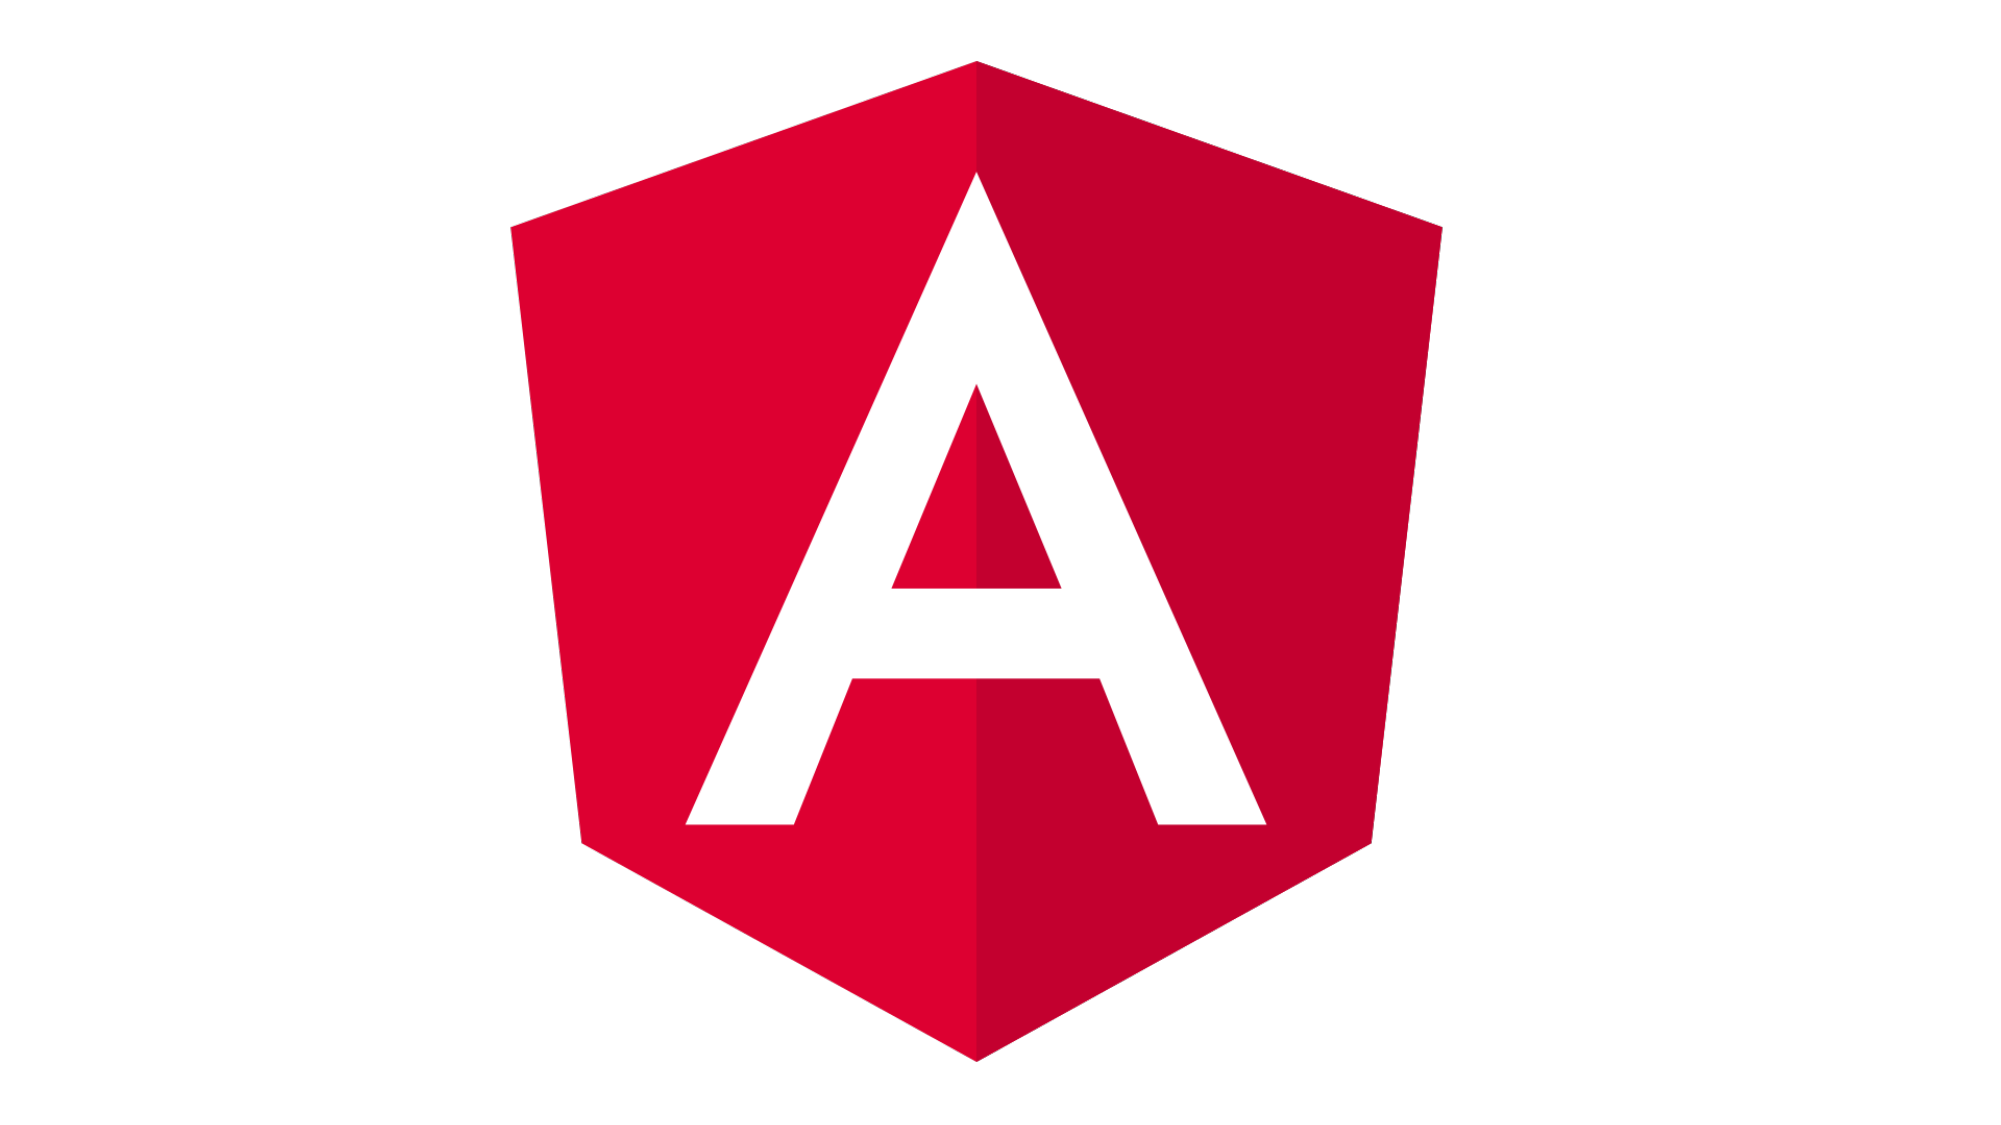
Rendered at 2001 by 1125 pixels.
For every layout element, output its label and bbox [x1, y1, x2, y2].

picture [351, 0, 1602, 1125]
